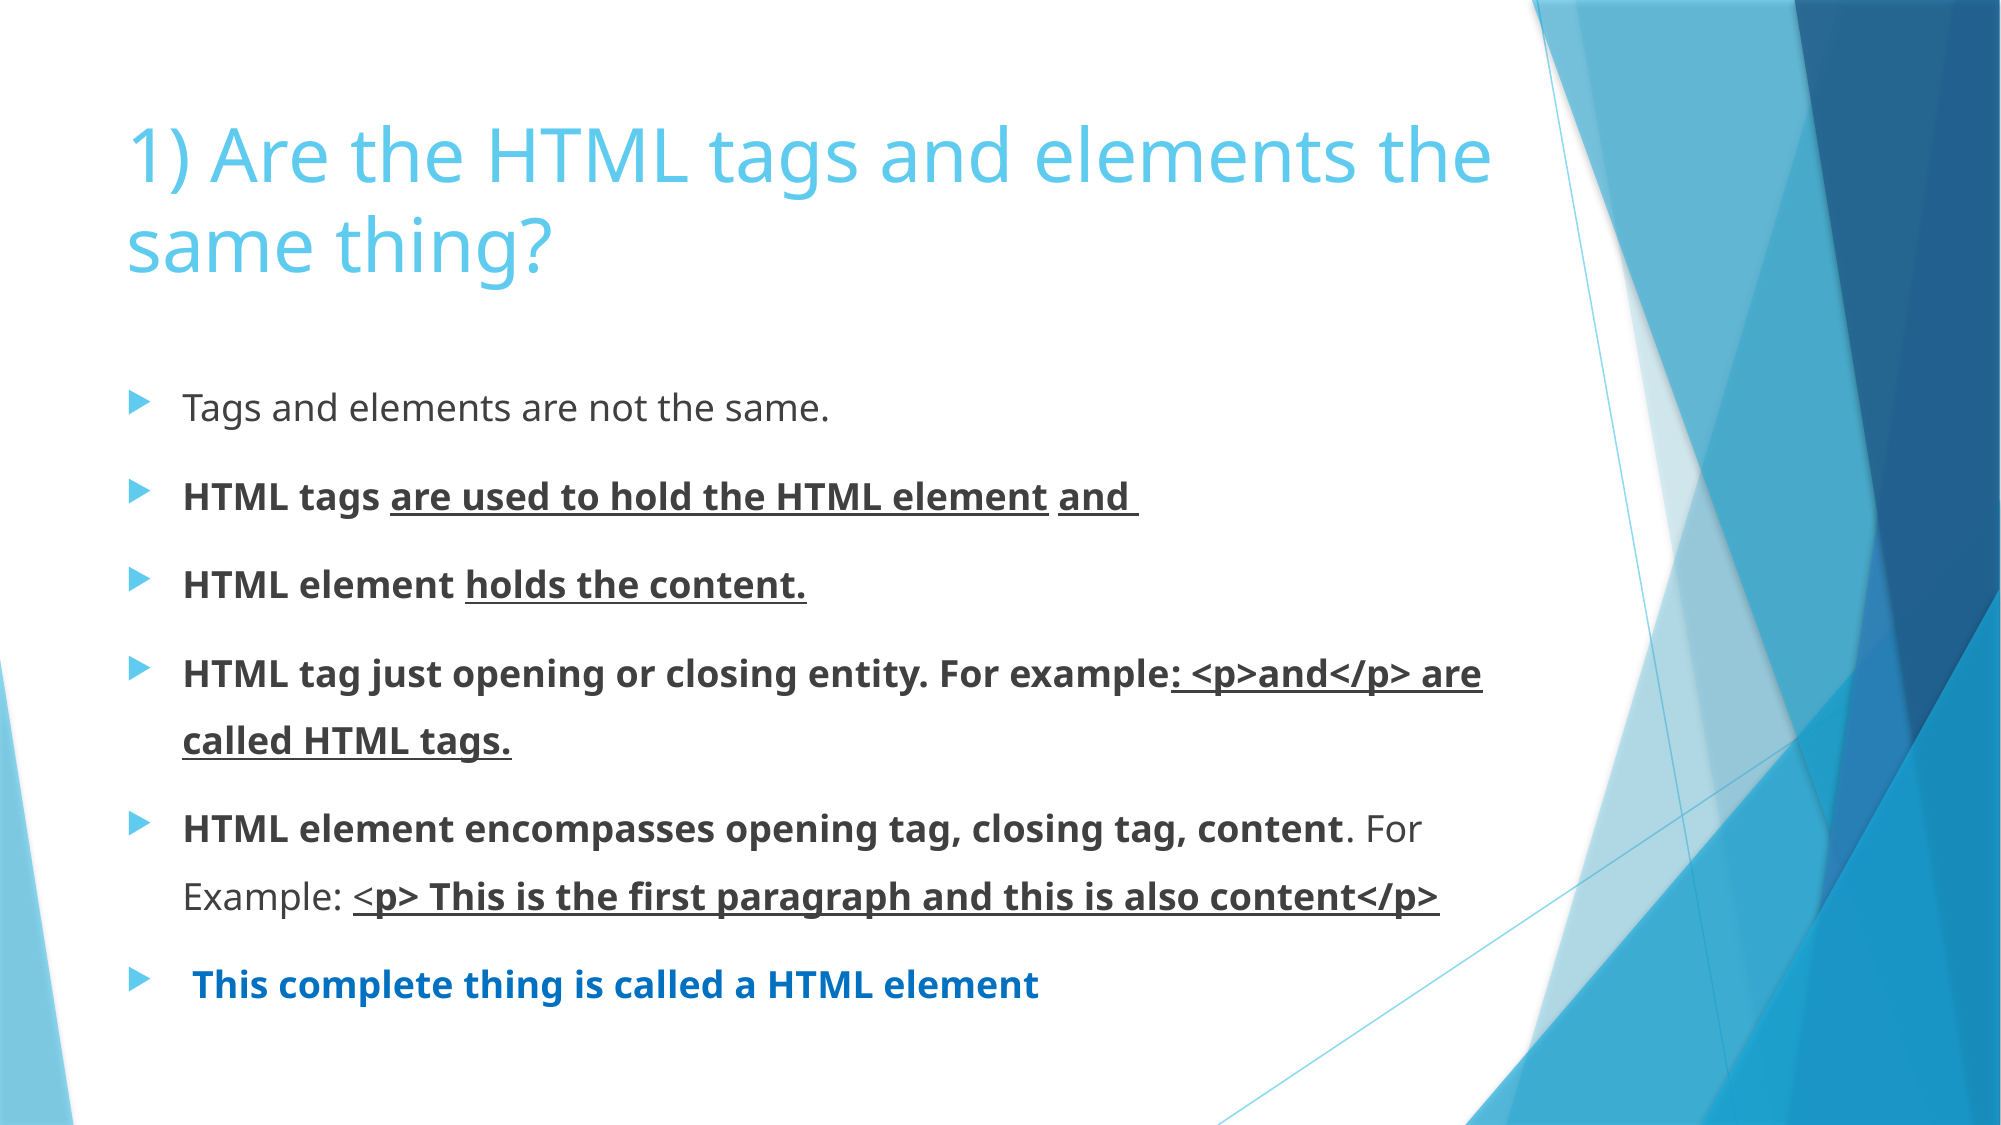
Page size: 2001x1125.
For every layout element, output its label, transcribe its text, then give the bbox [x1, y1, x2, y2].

list Tags and elements are not the same. HTML tags are used to hold the HTML element and HTML element holds the content. HTML tag just opening or closing entity. For example: <p>and</p> are called HTML tags. HTML element encompasses opening tag, closing tag, content. For Example: <p> This is the first paragraph and this is also content</p> This complete thing is called a HTML element [111, 354, 1522, 1069]
title 1) Are the HTML tags and elements the same thing? [111, 99, 1522, 317]
